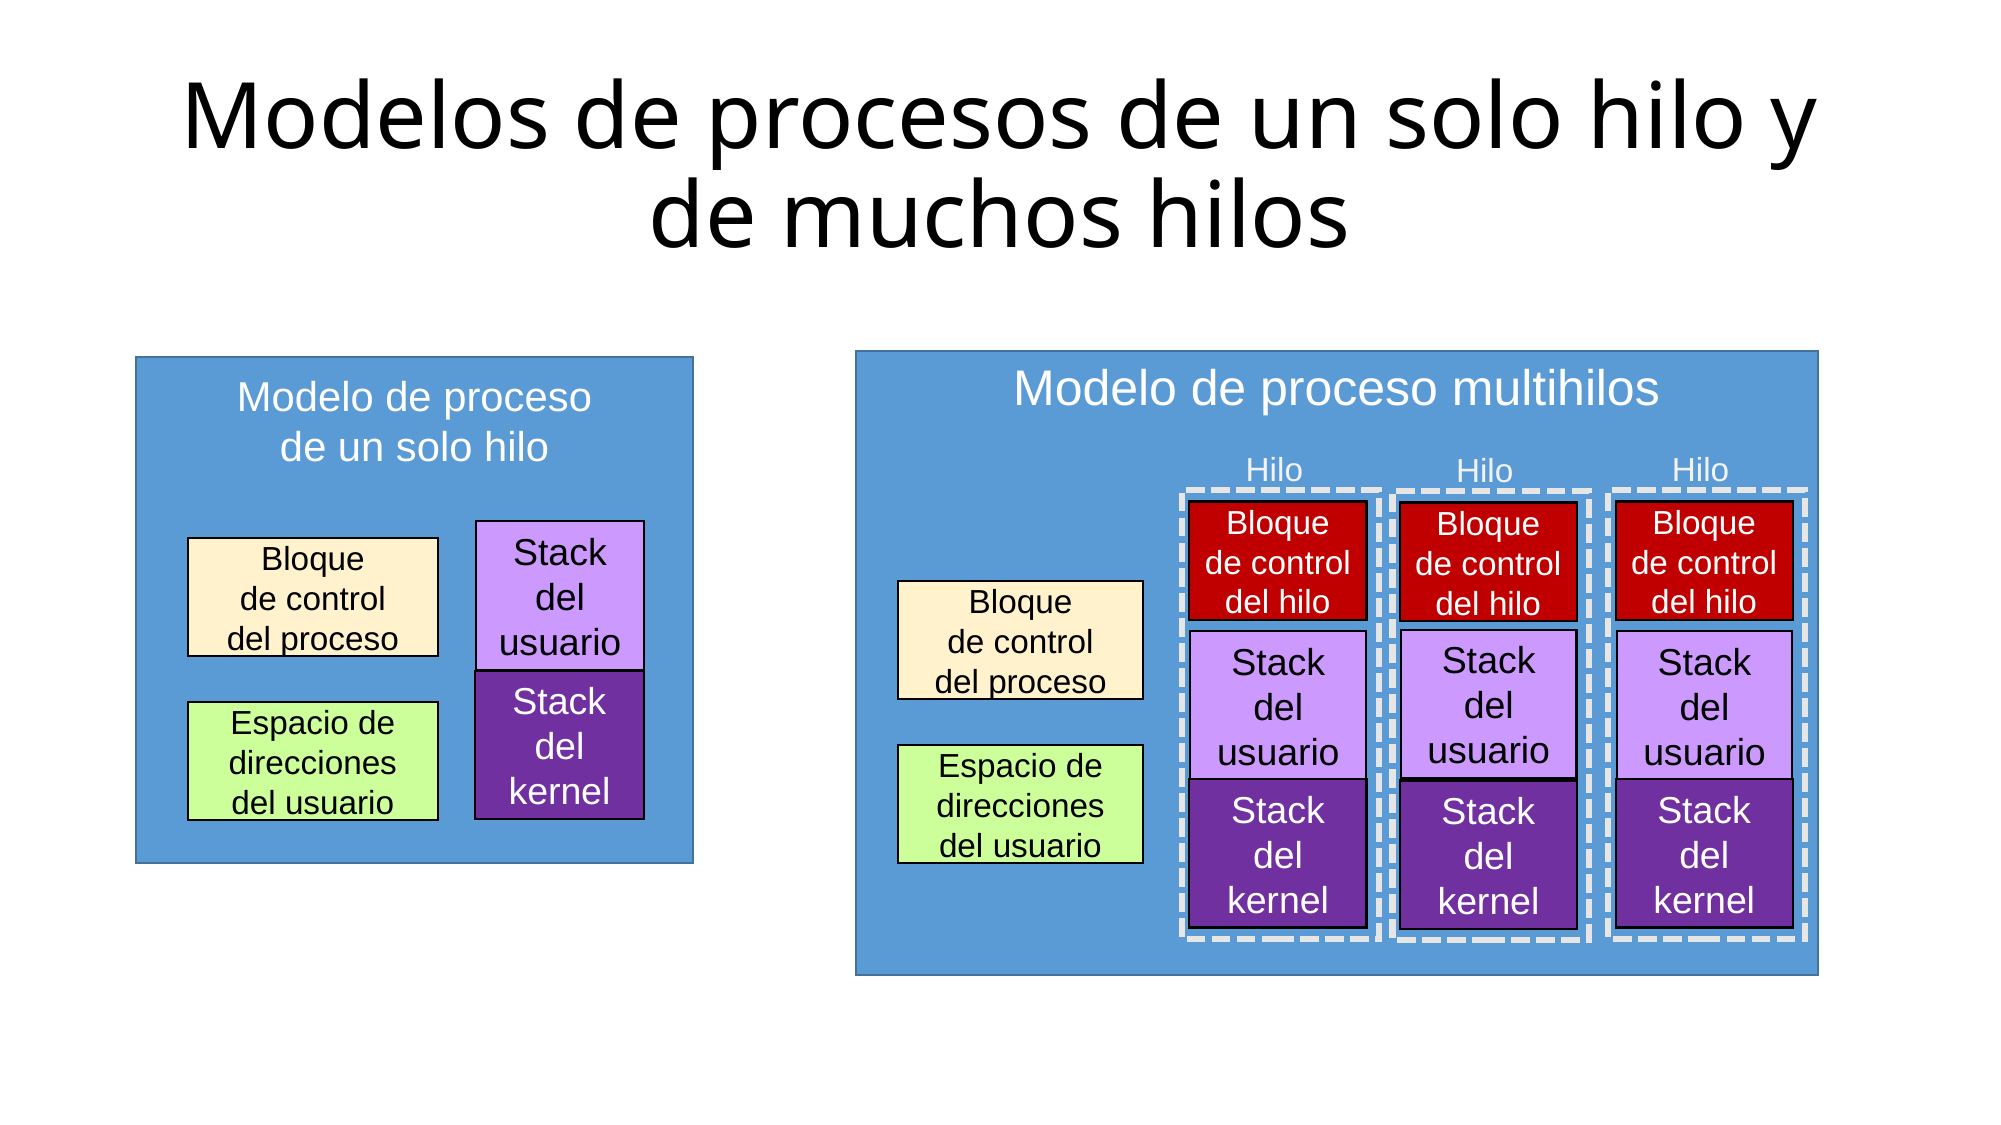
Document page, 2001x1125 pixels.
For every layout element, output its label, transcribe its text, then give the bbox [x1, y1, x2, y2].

text_box [1607, 489, 1806, 940]
text_box Stack del usuario [476, 521, 644, 670]
text_box Modelo de proceso de un solo hilo [136, 362, 693, 478]
text_box Bloque de control del proceso [188, 537, 438, 657]
text_box Modelo de proceso multihilos [964, 348, 1709, 424]
title Modelos de procesos de un solo hilo y de muchos hilos [137, 59, 1863, 278]
text_box [855, 350, 1819, 976]
text_box Hilo [1656, 440, 1779, 490]
text_box [135, 356, 694, 864]
text_box Hilo [1230, 440, 1353, 490]
text_box Hilo [1440, 441, 1564, 491]
text_box [1391, 490, 1590, 941]
text_box Espacio de direcciones del usuario [897, 744, 1144, 864]
text_box Stack del kernel [475, 670, 644, 820]
text_box Espacio de direcciones del usuario [188, 701, 438, 820]
text_box [1181, 489, 1380, 940]
text_box Bloque de control del proceso [897, 580, 1144, 700]
